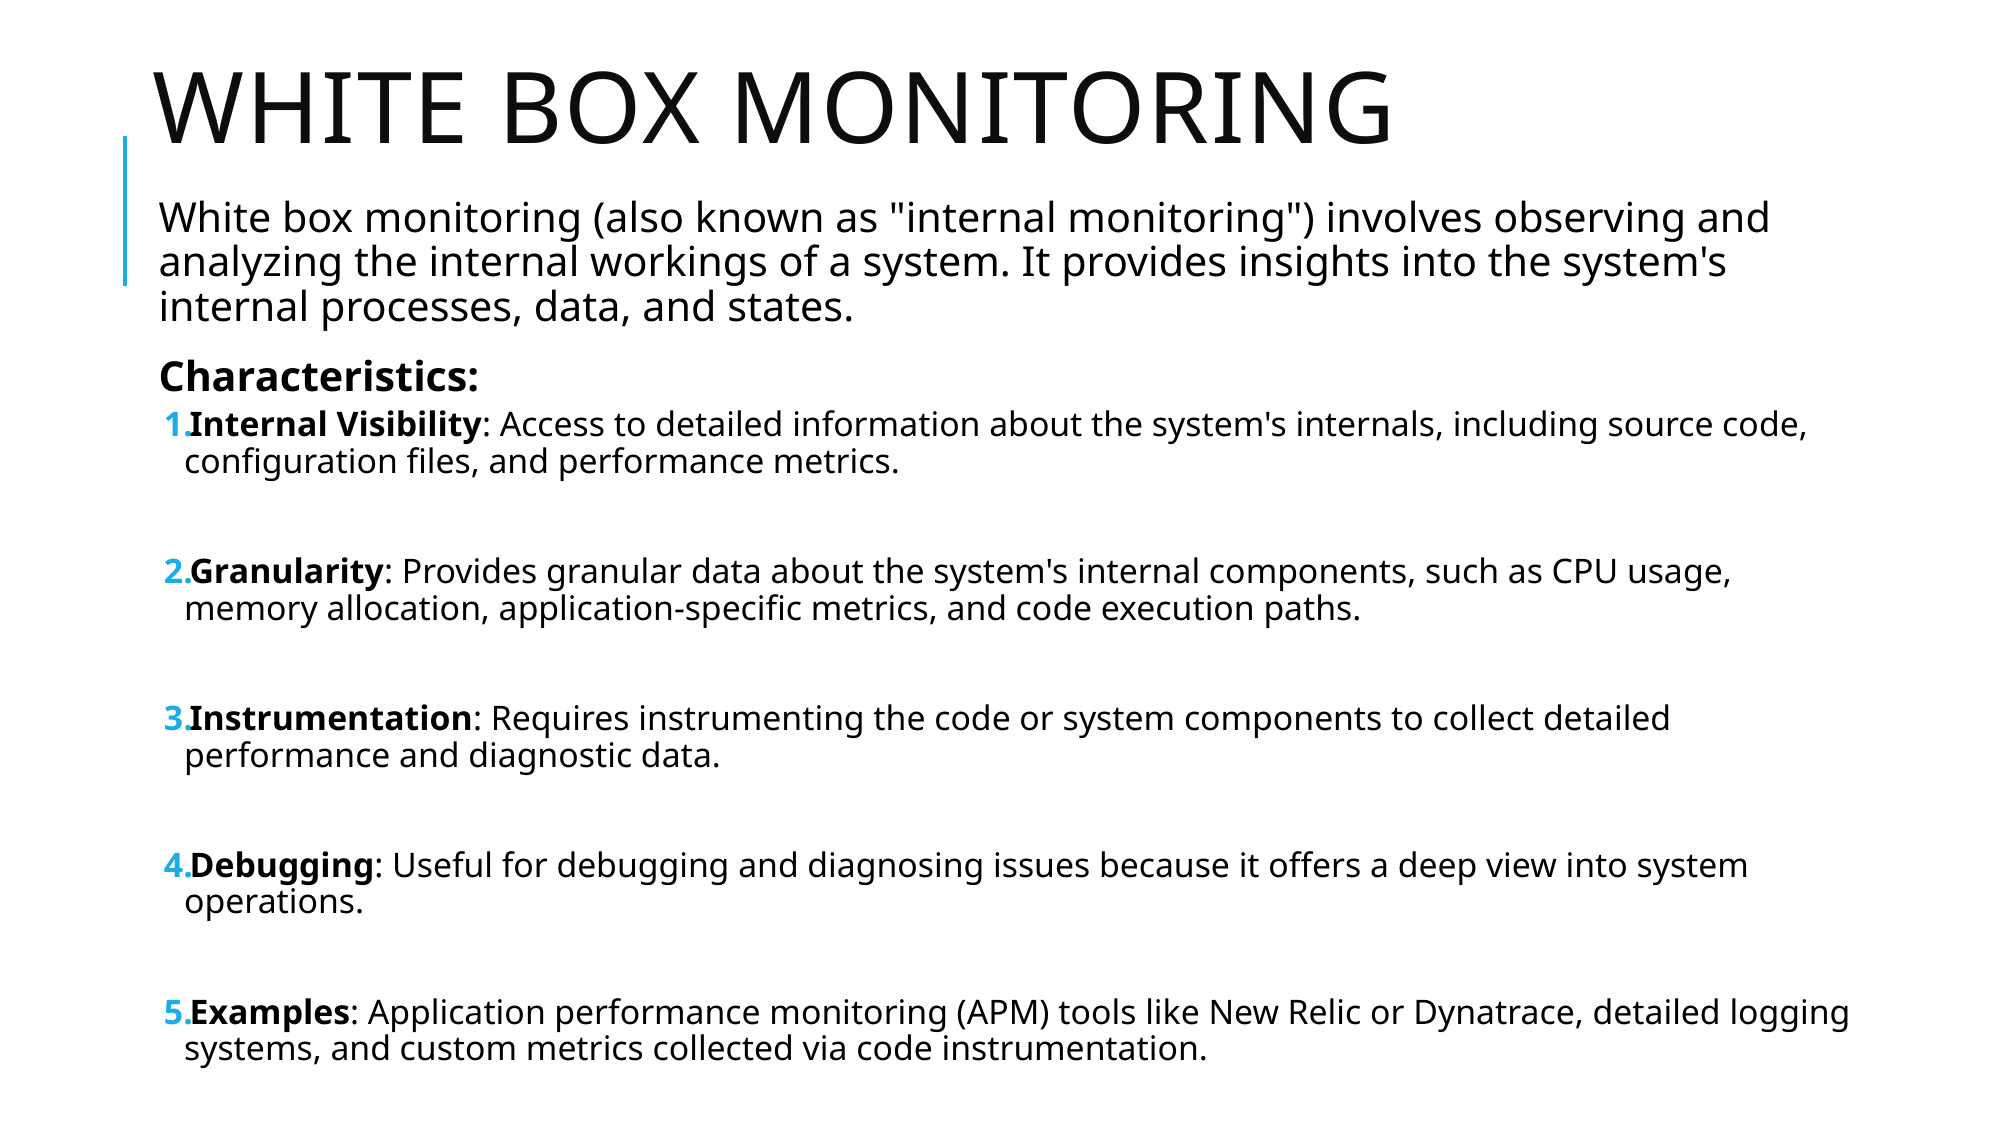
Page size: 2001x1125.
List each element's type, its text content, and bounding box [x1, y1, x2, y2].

list White box monitoring (also known as "internal monitoring") involves observing and analyzing the internal workings of a system. It provides insights into the system's internal processes, data, and states. Characteristics: Internal Visibility: Access to detailed information about the system's internals, including source code, configuration files, and performance metrics. Granularity: Provides granular data about the system's internal components, such as CPU usage, memory allocation, application-specific metrics, and code execution paths. Instrumentation: Requires instrumenting the code or system components to collect detailed performance and diagnostic data. Debugging: Useful for debugging and diagnosing issues because it offers a deep view into system operations. Examples: Application performance monitoring (APM) tools like New Relic or Dynatrace, detailed logging systems, and custom metrics collected via code instrumentation. [137, 189, 1863, 1077]
title White Box Monitoring [137, 59, 1863, 171]
